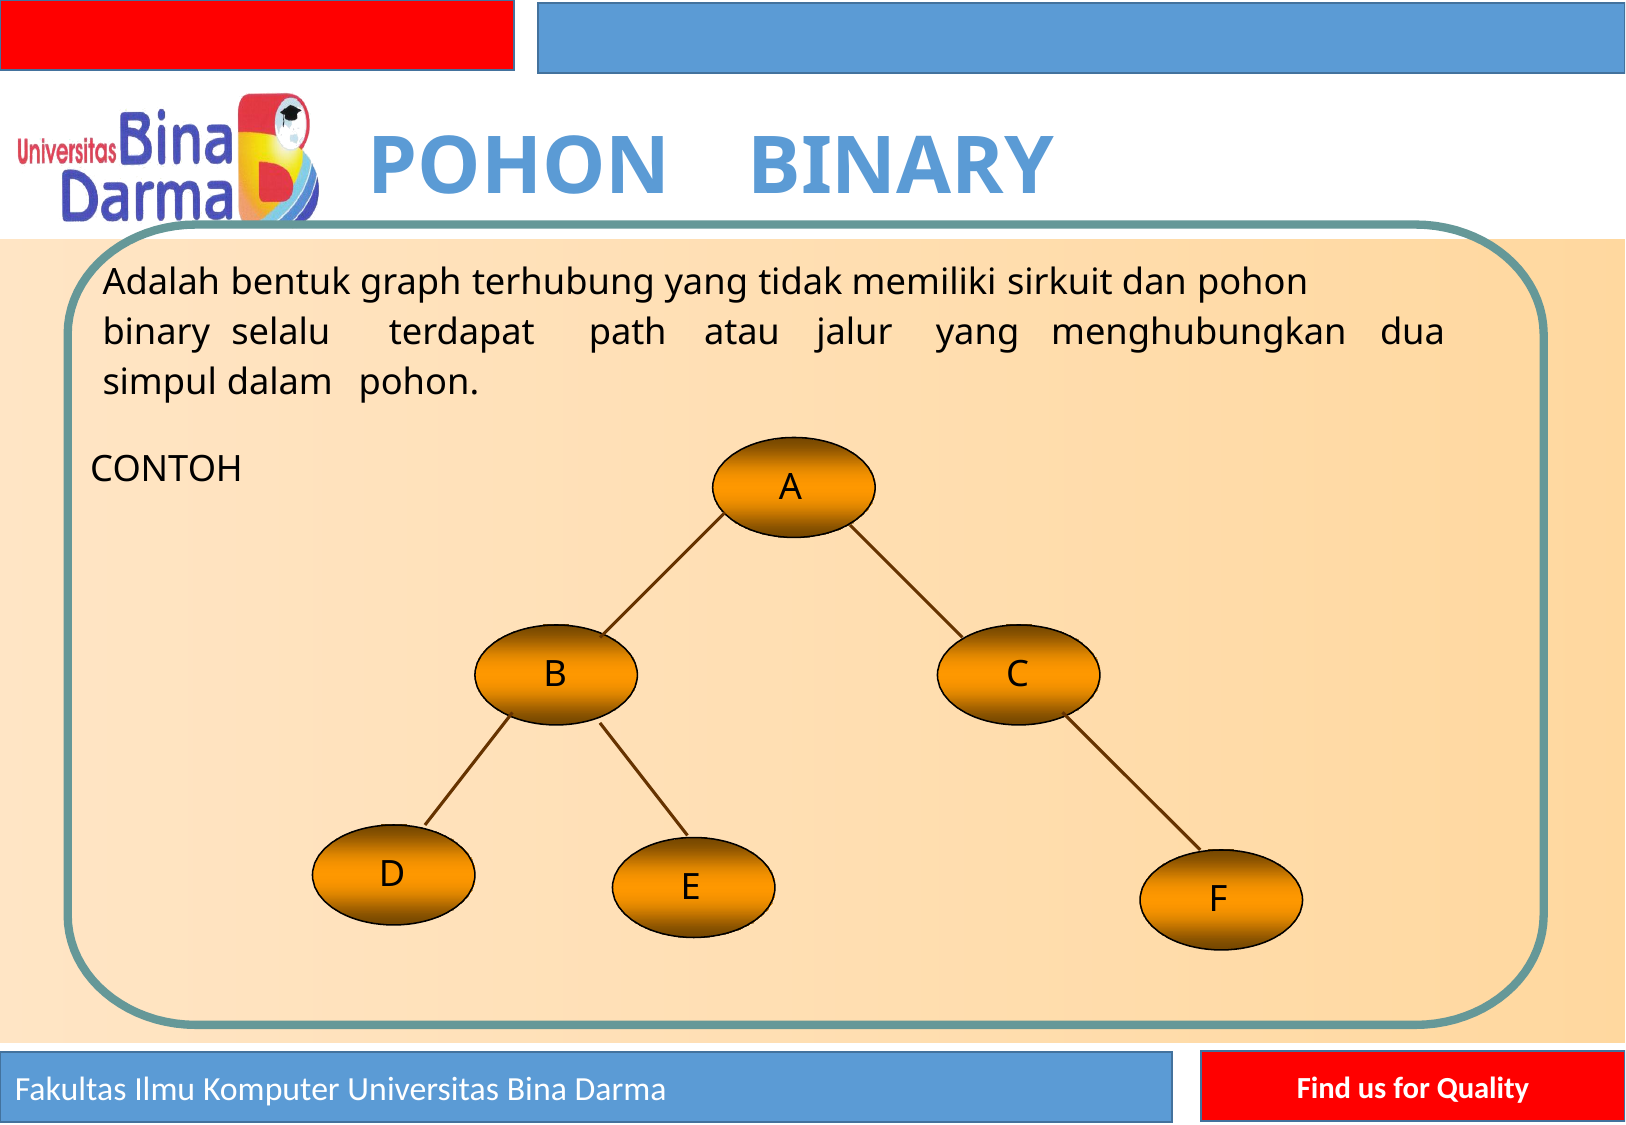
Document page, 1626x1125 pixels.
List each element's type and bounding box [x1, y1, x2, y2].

picture [14, 89, 320, 231]
text_box [533, 1025, 1092, 1043]
text_box [745, 126, 1130, 223]
text_box [365, 126, 724, 223]
text_box [67, 224, 1544, 1025]
text_box [1168, 239, 1547, 1043]
